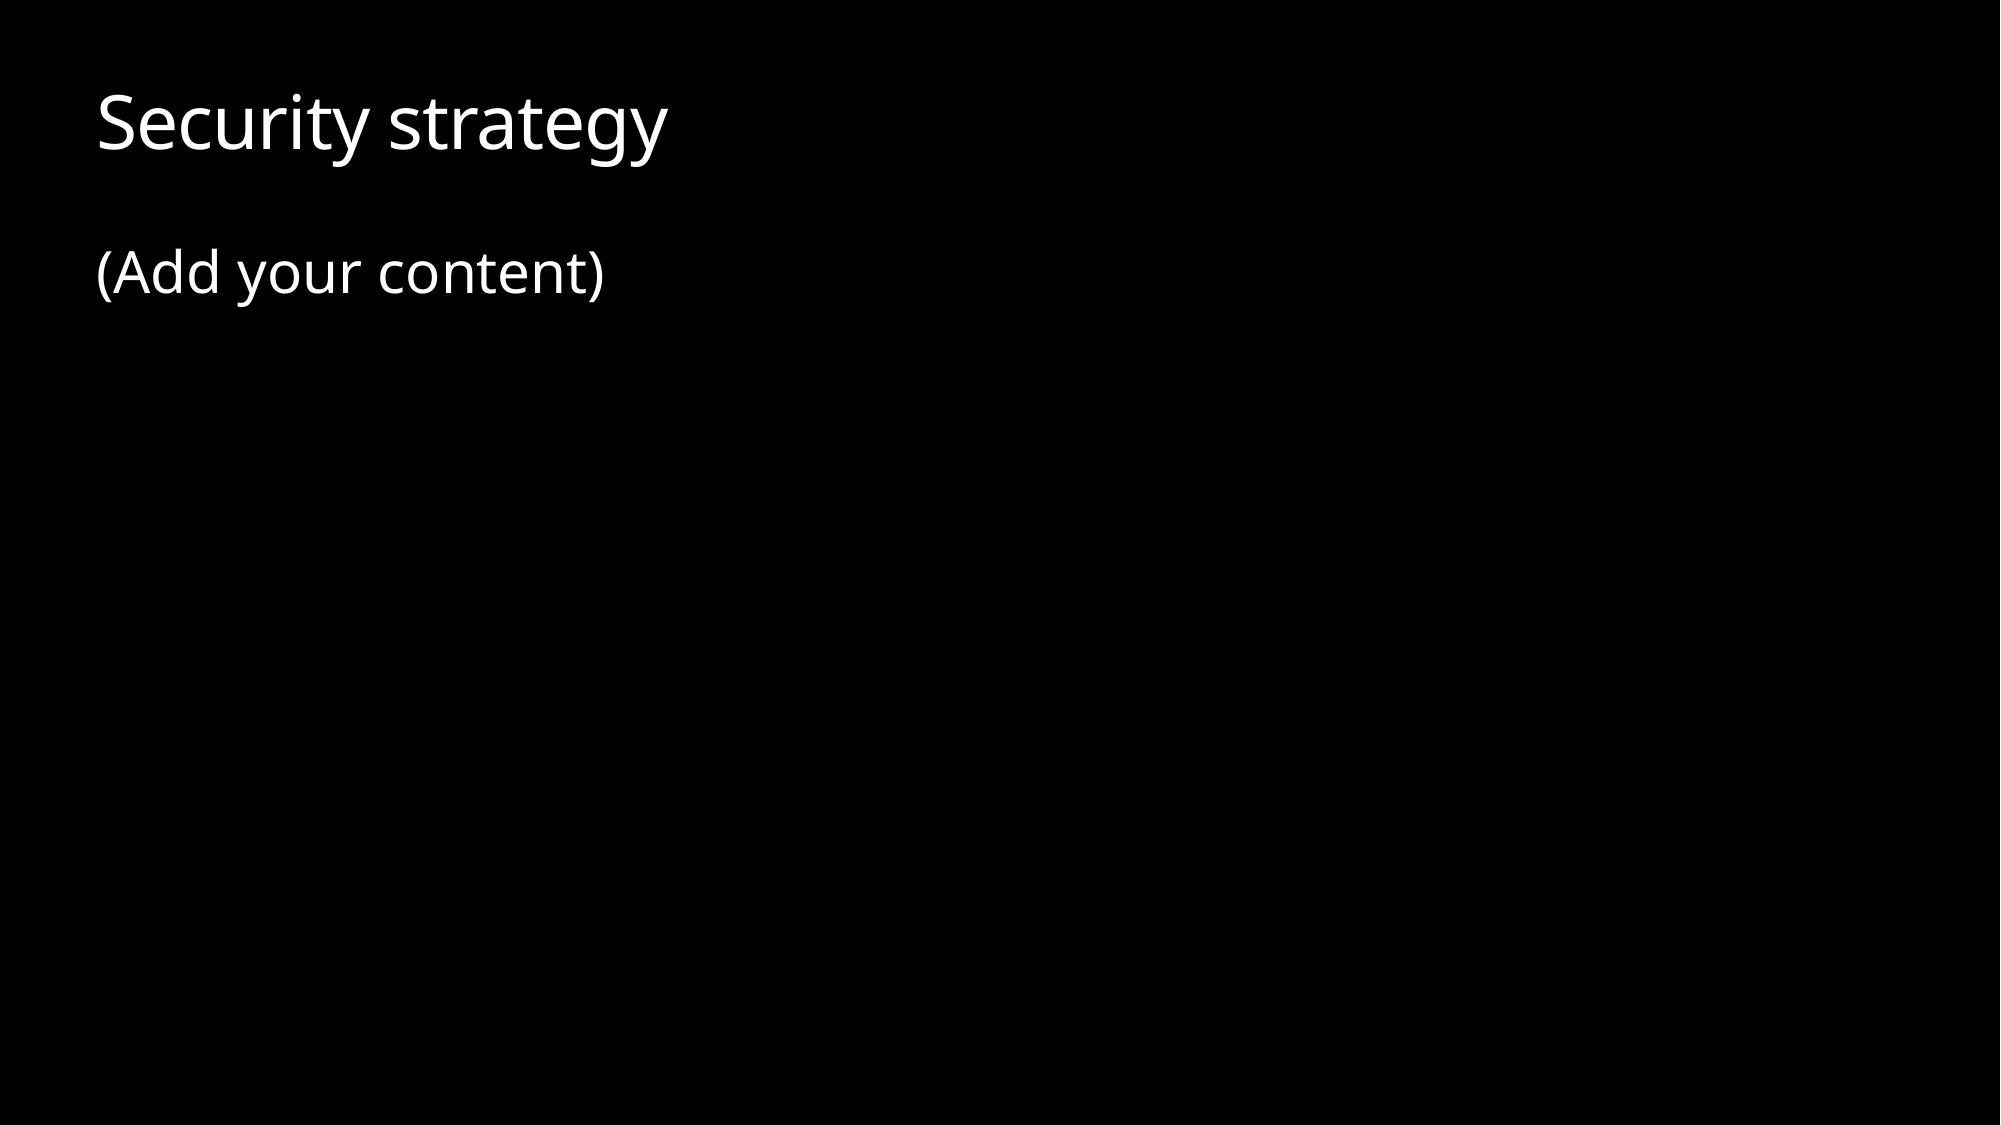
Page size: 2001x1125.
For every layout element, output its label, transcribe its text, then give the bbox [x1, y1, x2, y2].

title Security strategy [96, 75, 1904, 166]
list (Add your content) [96, 235, 1904, 306]
